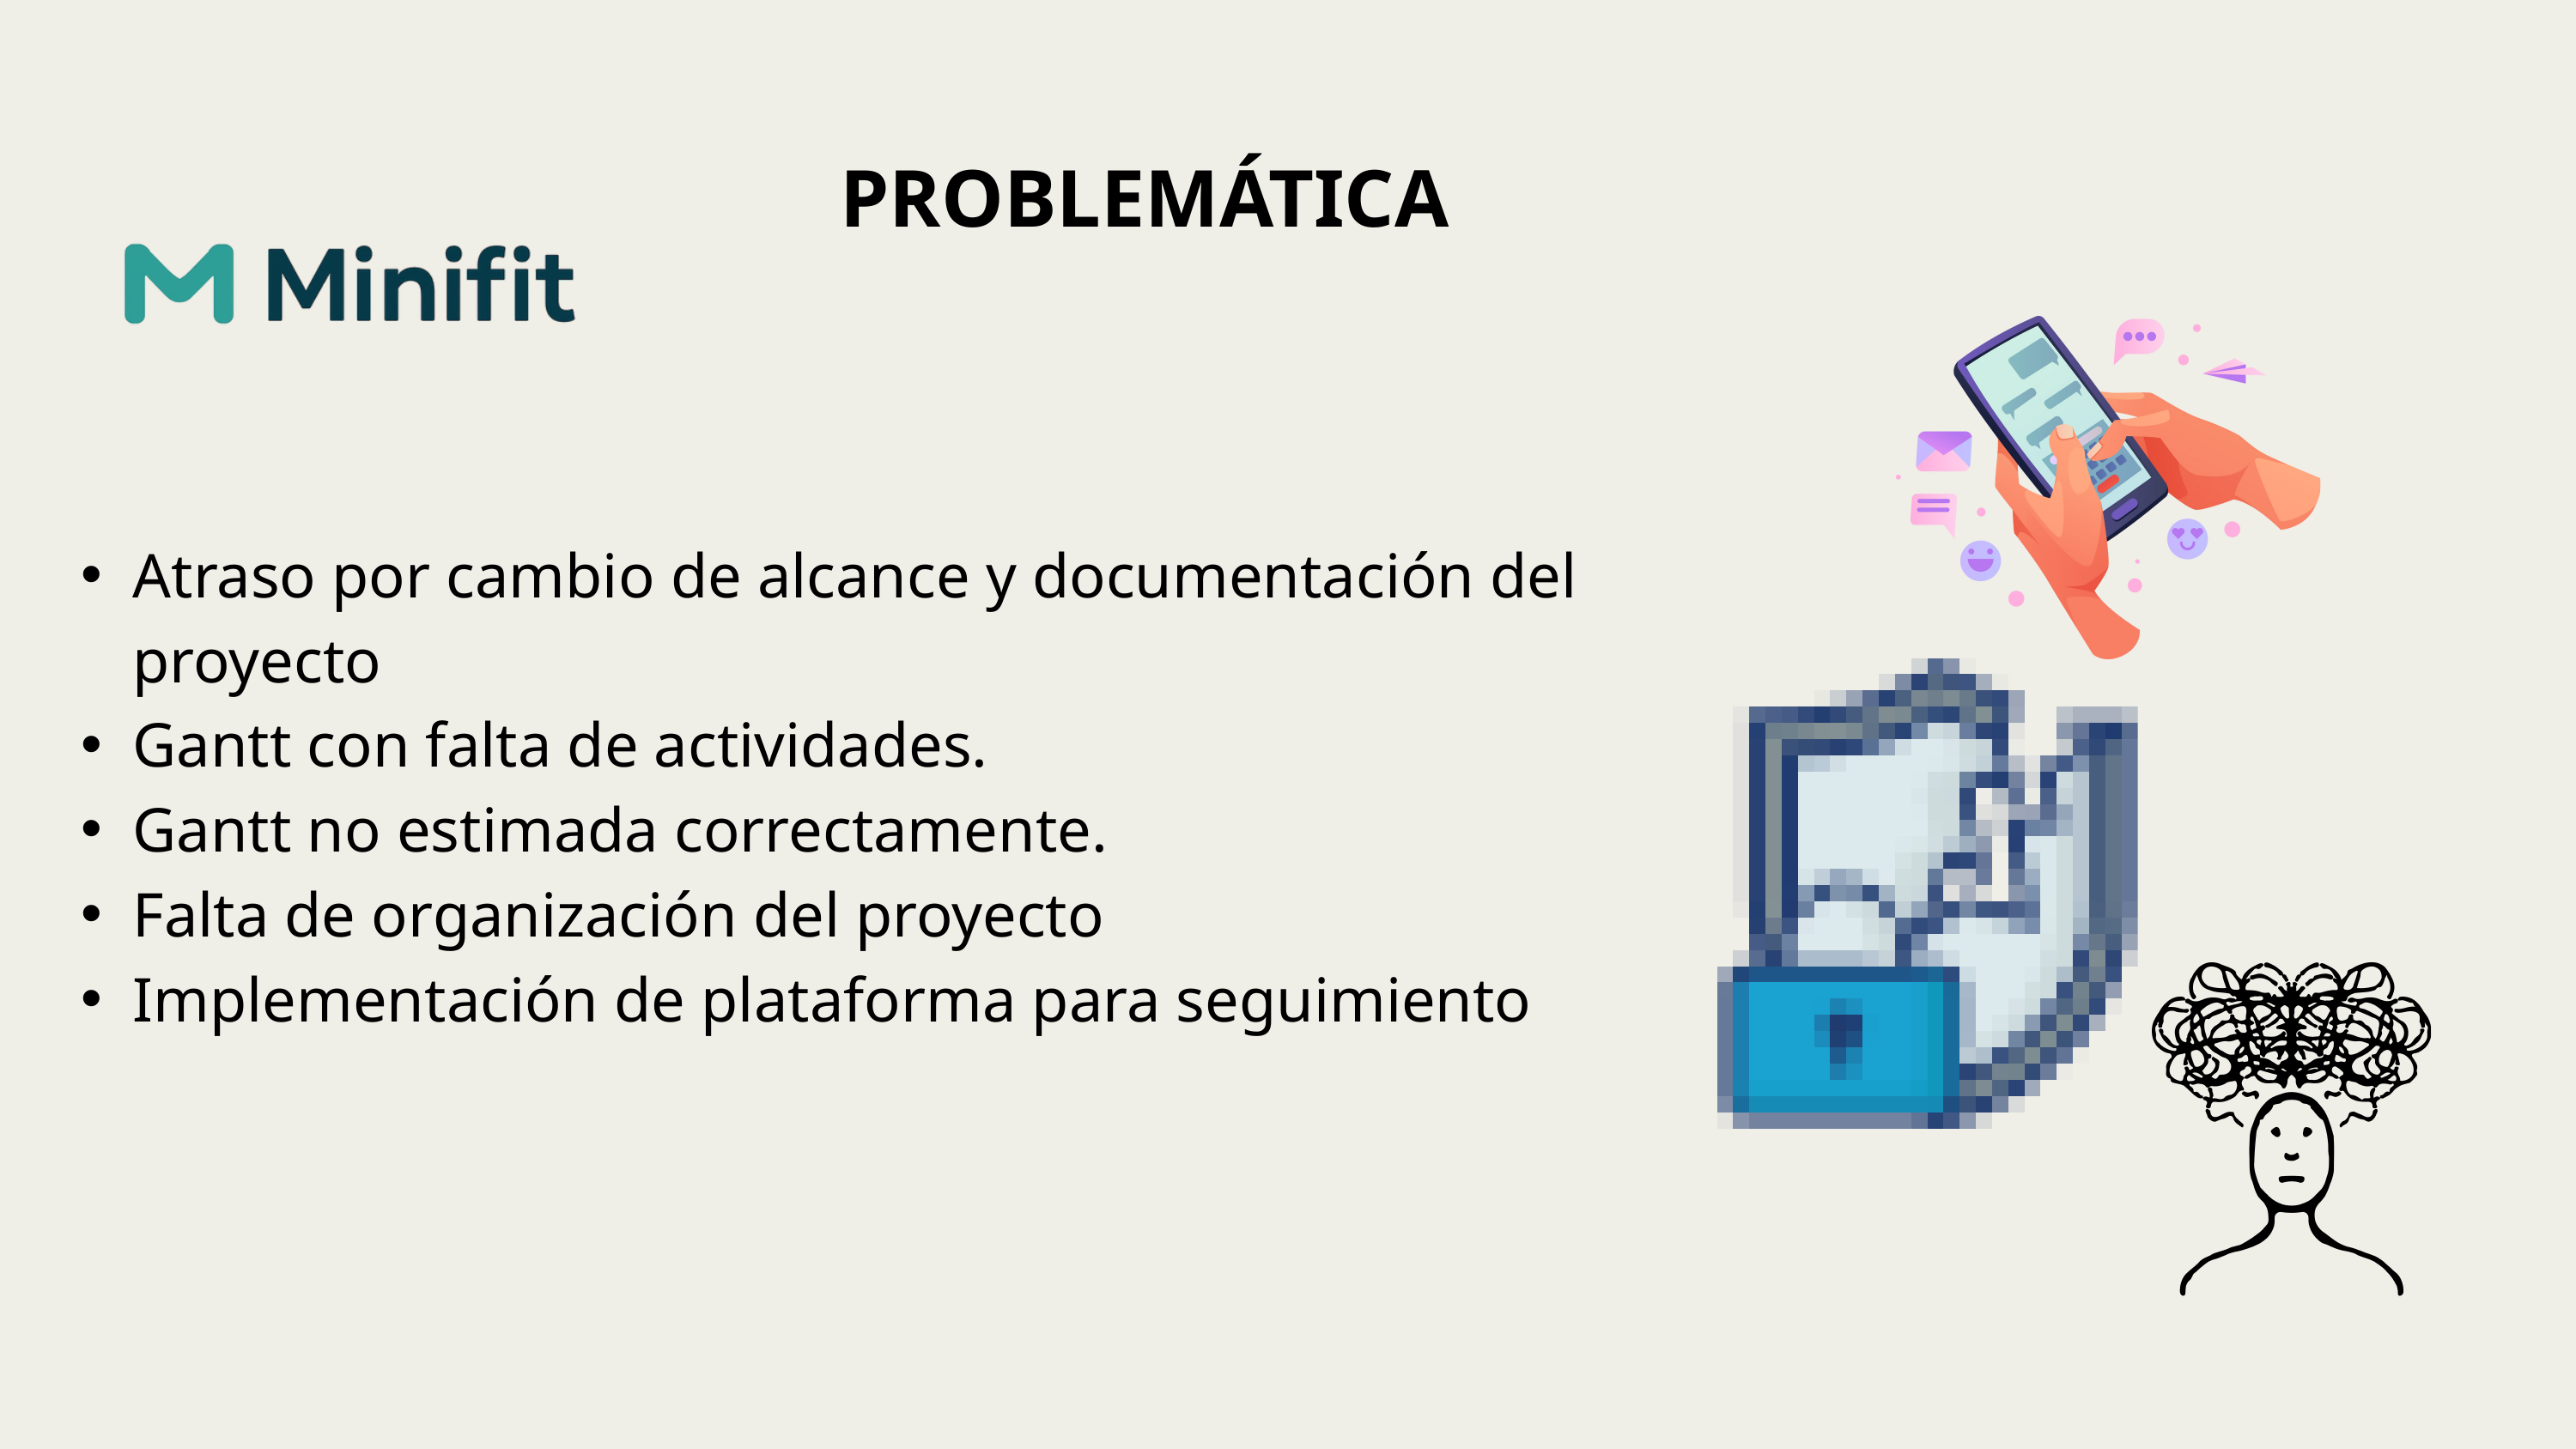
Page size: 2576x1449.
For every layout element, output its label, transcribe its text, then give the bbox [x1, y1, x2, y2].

text_box [83, 23, 618, 558]
text_box [1896, 316, 2321, 659]
text_box [2151, 960, 2432, 1296]
text_box PROBLEMÁTICA [618, 132, 1686, 243]
text_box Atraso por cambio de alcance y documentación del proyecto Gantt con falta de actividades. Gantt no estimada correctamente. Falta de organización del proyecto Implementación de plataforma para seguimiento [29, 440, 1767, 1203]
text_box [1717, 658, 2138, 1129]
